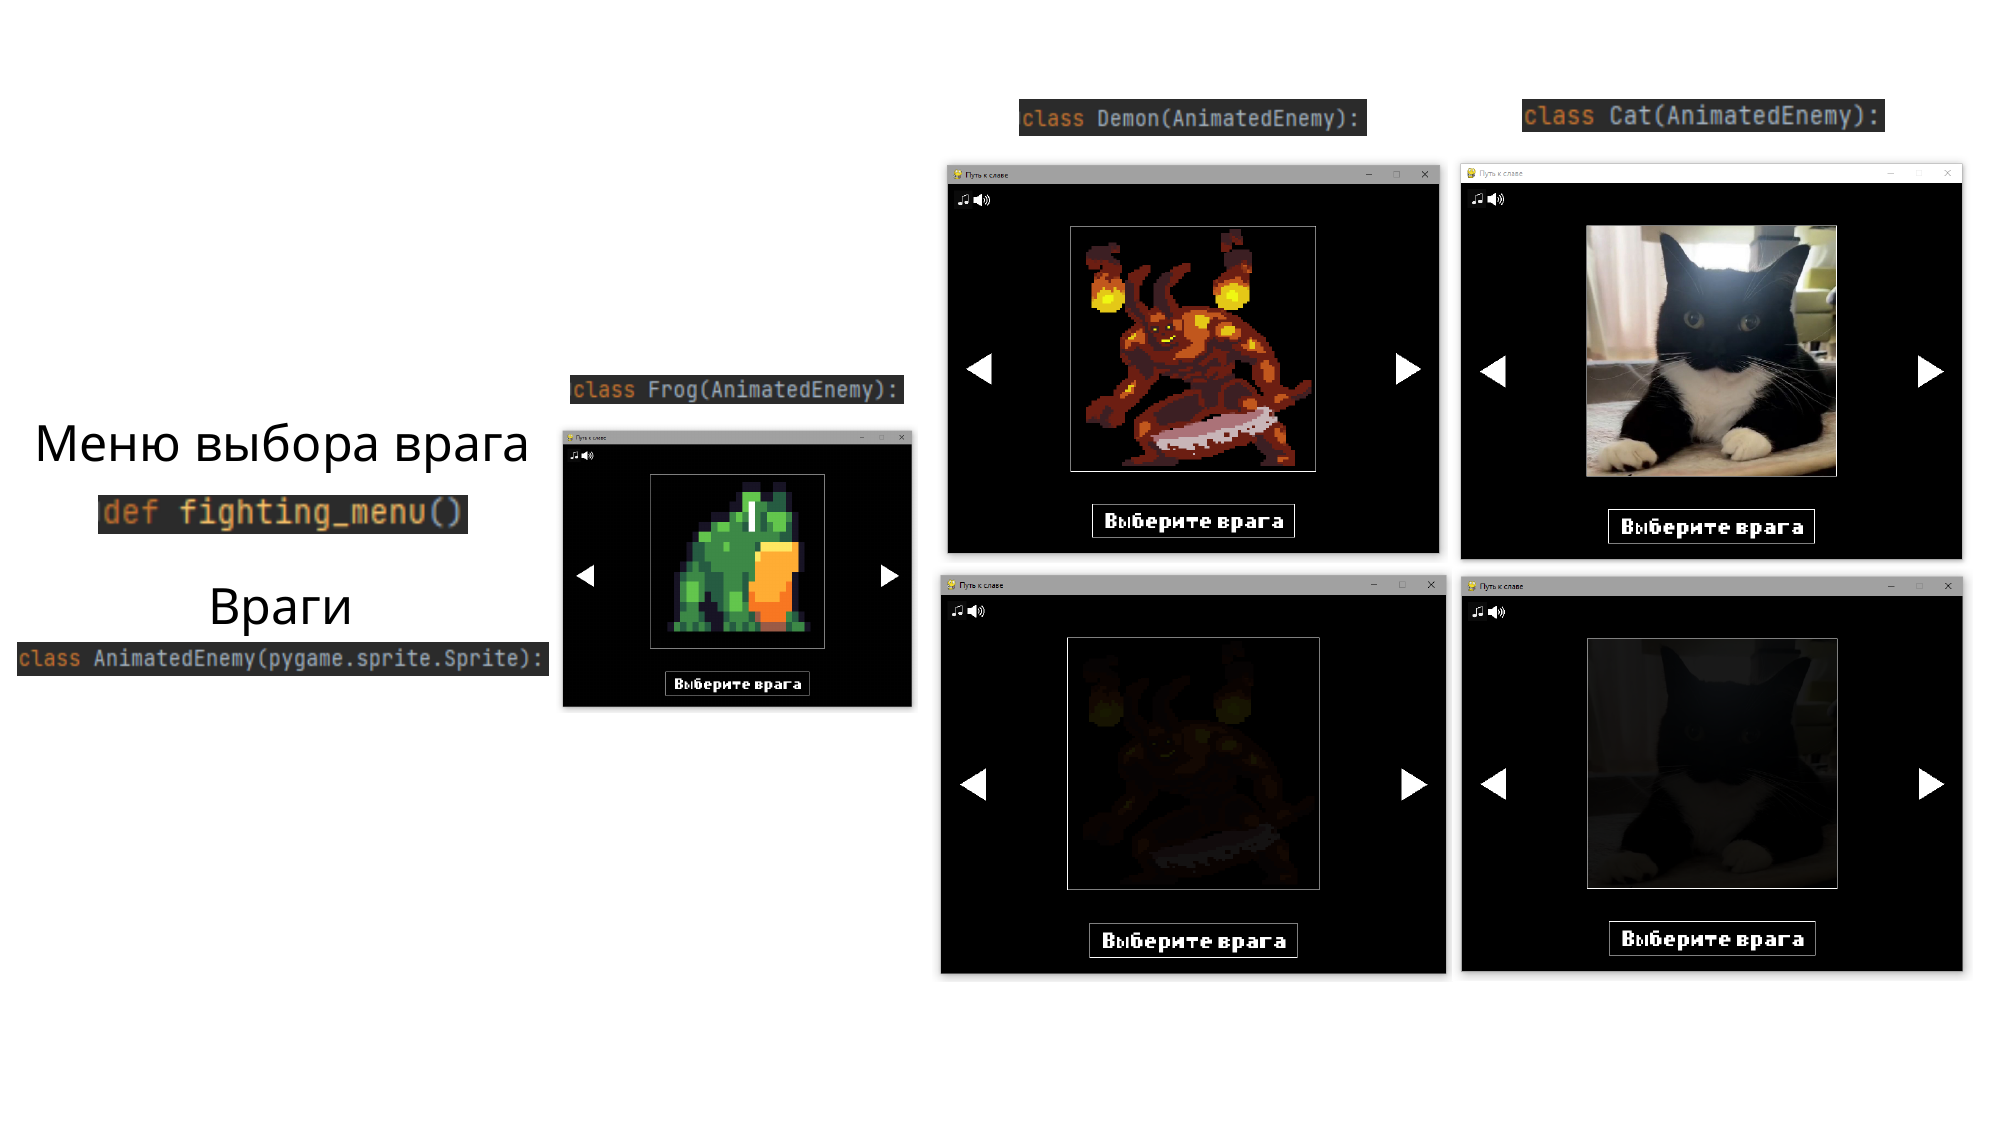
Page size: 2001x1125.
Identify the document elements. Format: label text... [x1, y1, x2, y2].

picture [570, 375, 904, 404]
picture [17, 642, 549, 676]
picture [556, 424, 918, 713]
text_box Меню выбора врага [19, 403, 547, 479]
picture [1019, 99, 1367, 136]
picture [932, 155, 1973, 982]
text_box Враги [193, 566, 373, 642]
picture [1522, 99, 1885, 132]
picture [937, 155, 1448, 563]
picture [98, 495, 468, 534]
